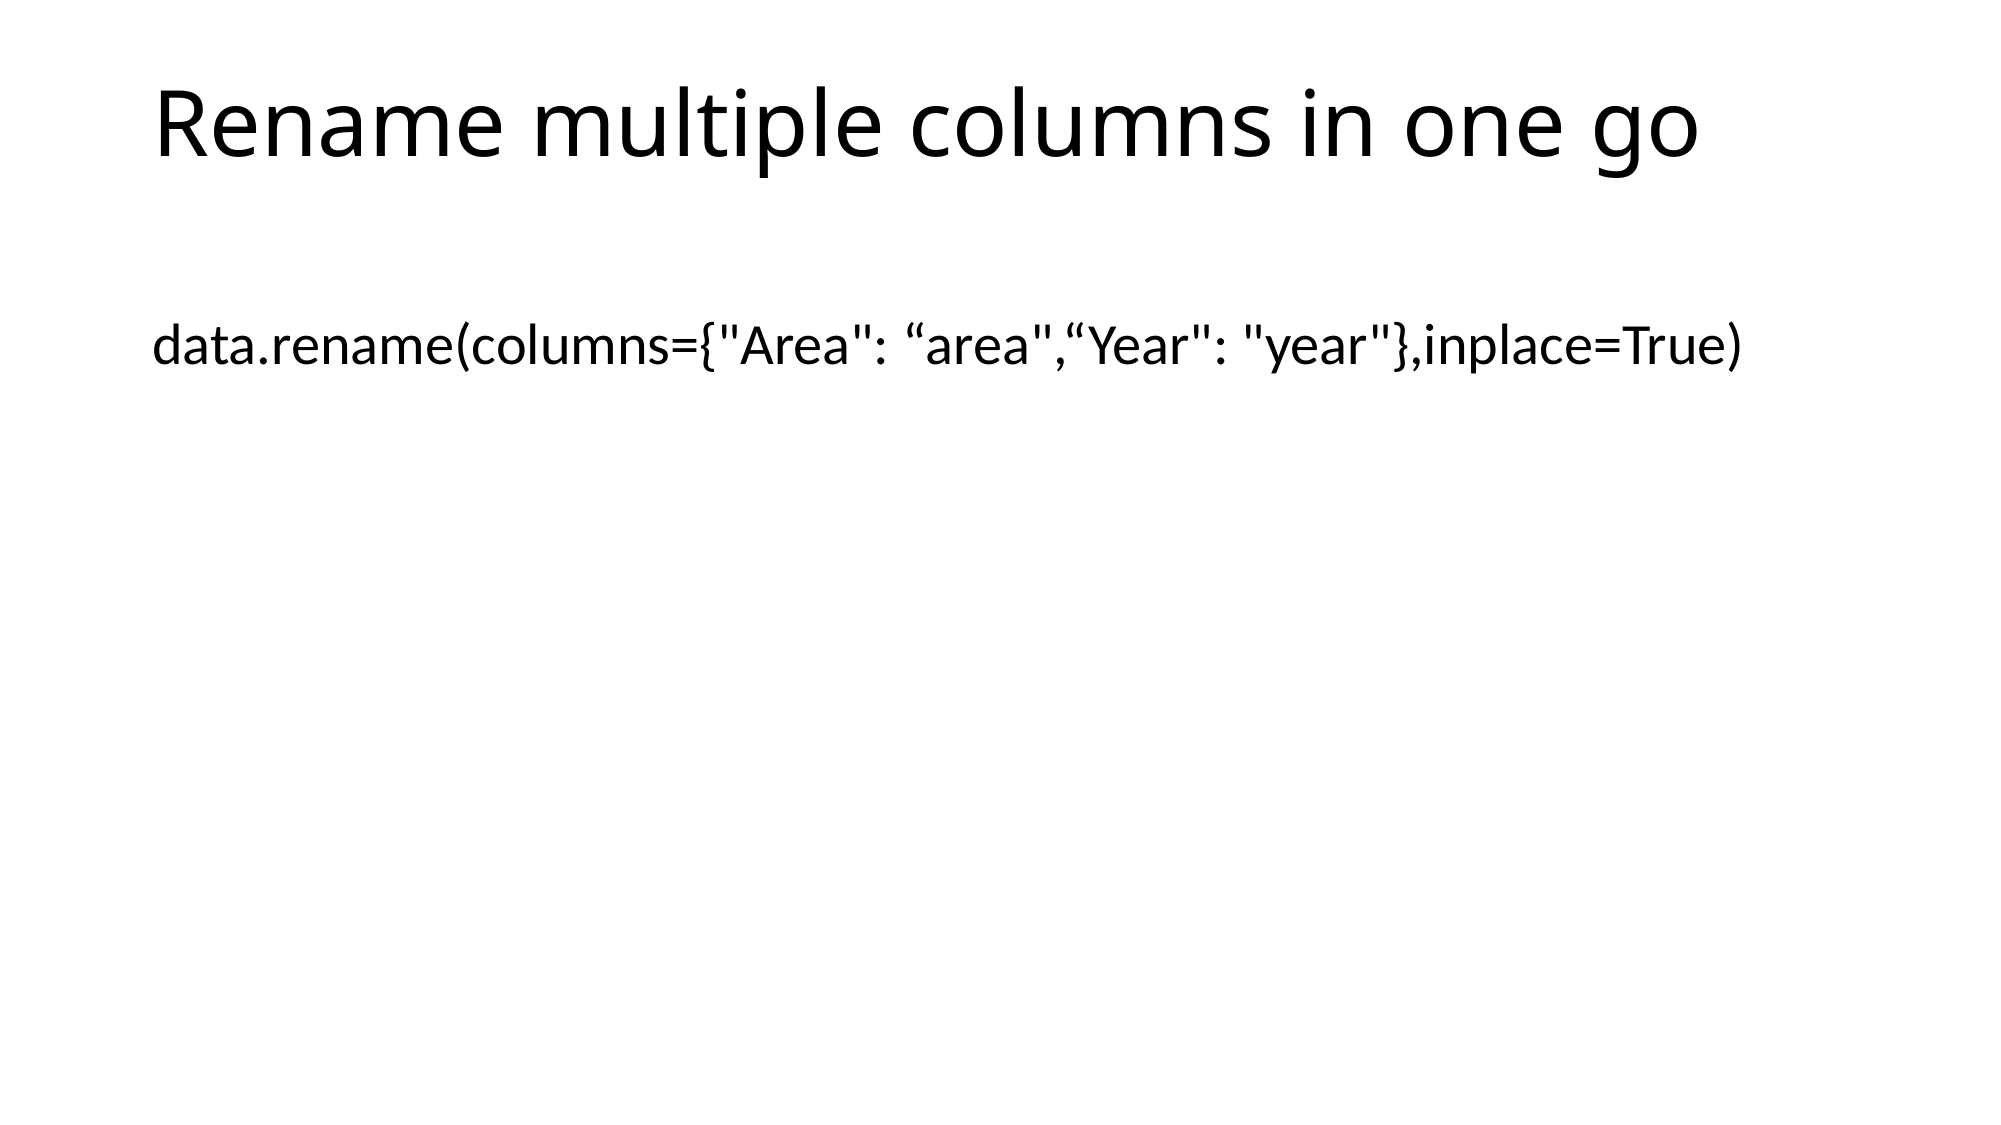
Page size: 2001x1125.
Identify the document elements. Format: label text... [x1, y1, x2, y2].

title Rename multiple columns in one go [137, 59, 1863, 194]
list data.rename(columns={"Area": “area",“Year": "year"},inplace=True) [137, 216, 1863, 1014]
